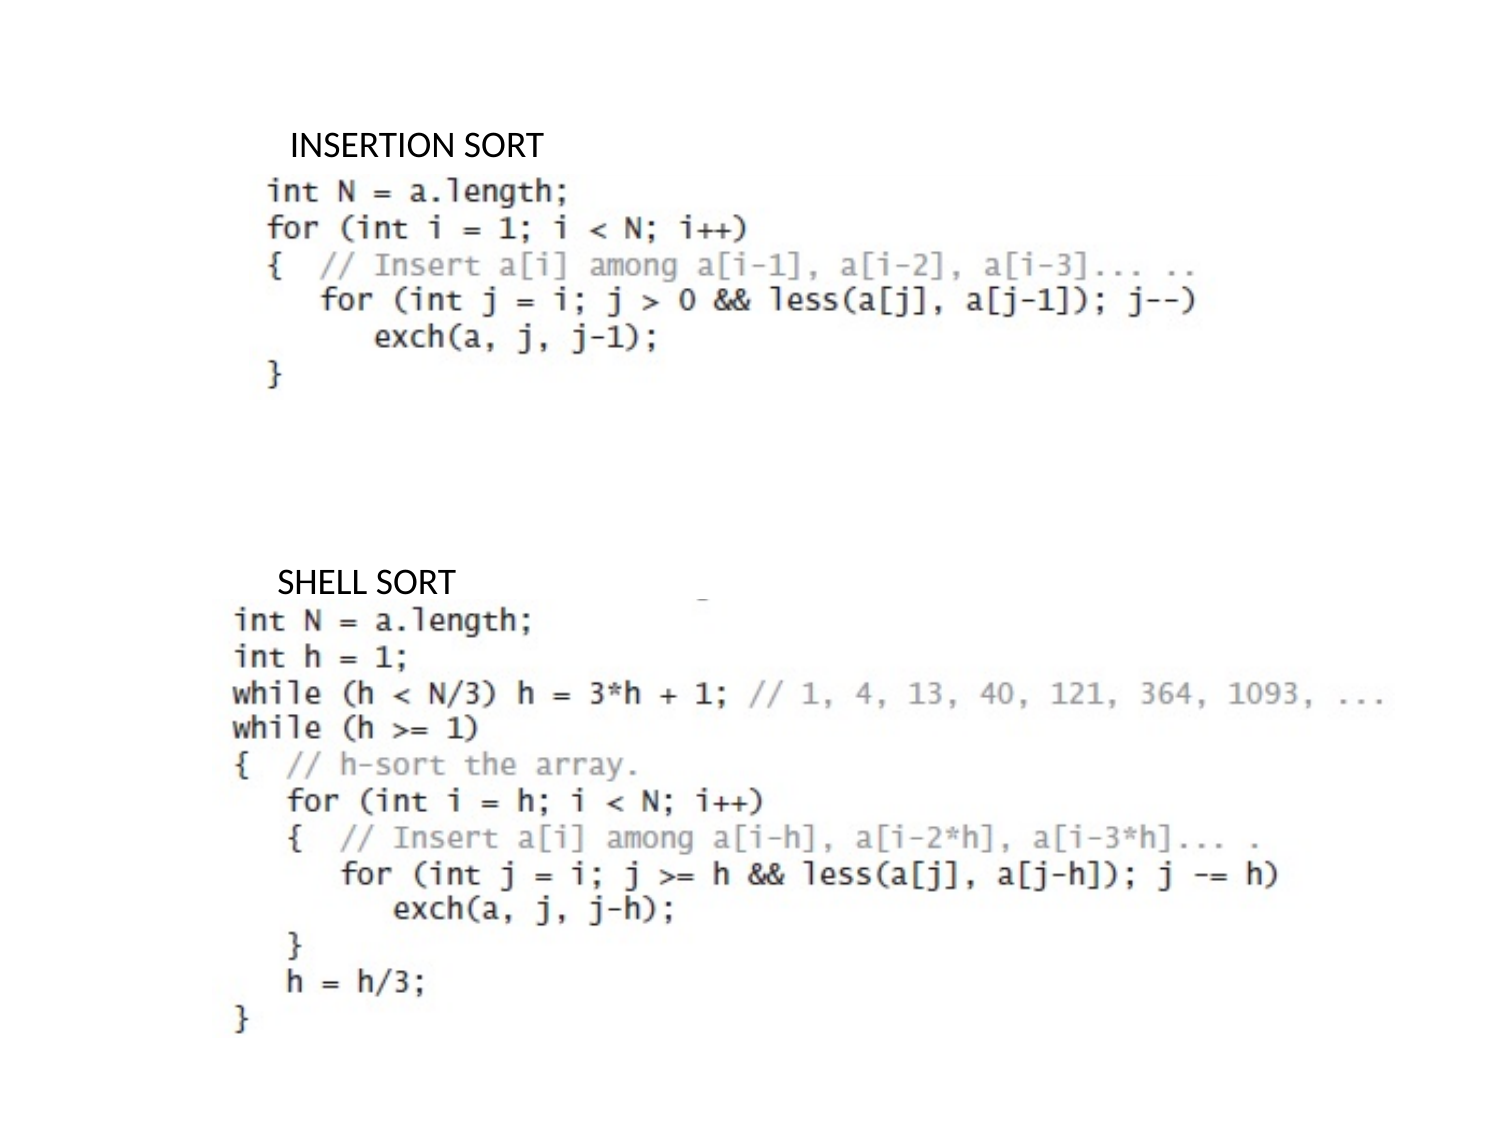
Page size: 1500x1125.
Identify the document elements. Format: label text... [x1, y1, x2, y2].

picture [249, 174, 1218, 401]
text_box SHELL SORT [262, 549, 663, 598]
text_box INSERTION SORT [275, 112, 750, 173]
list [212, 599, 1395, 1038]
